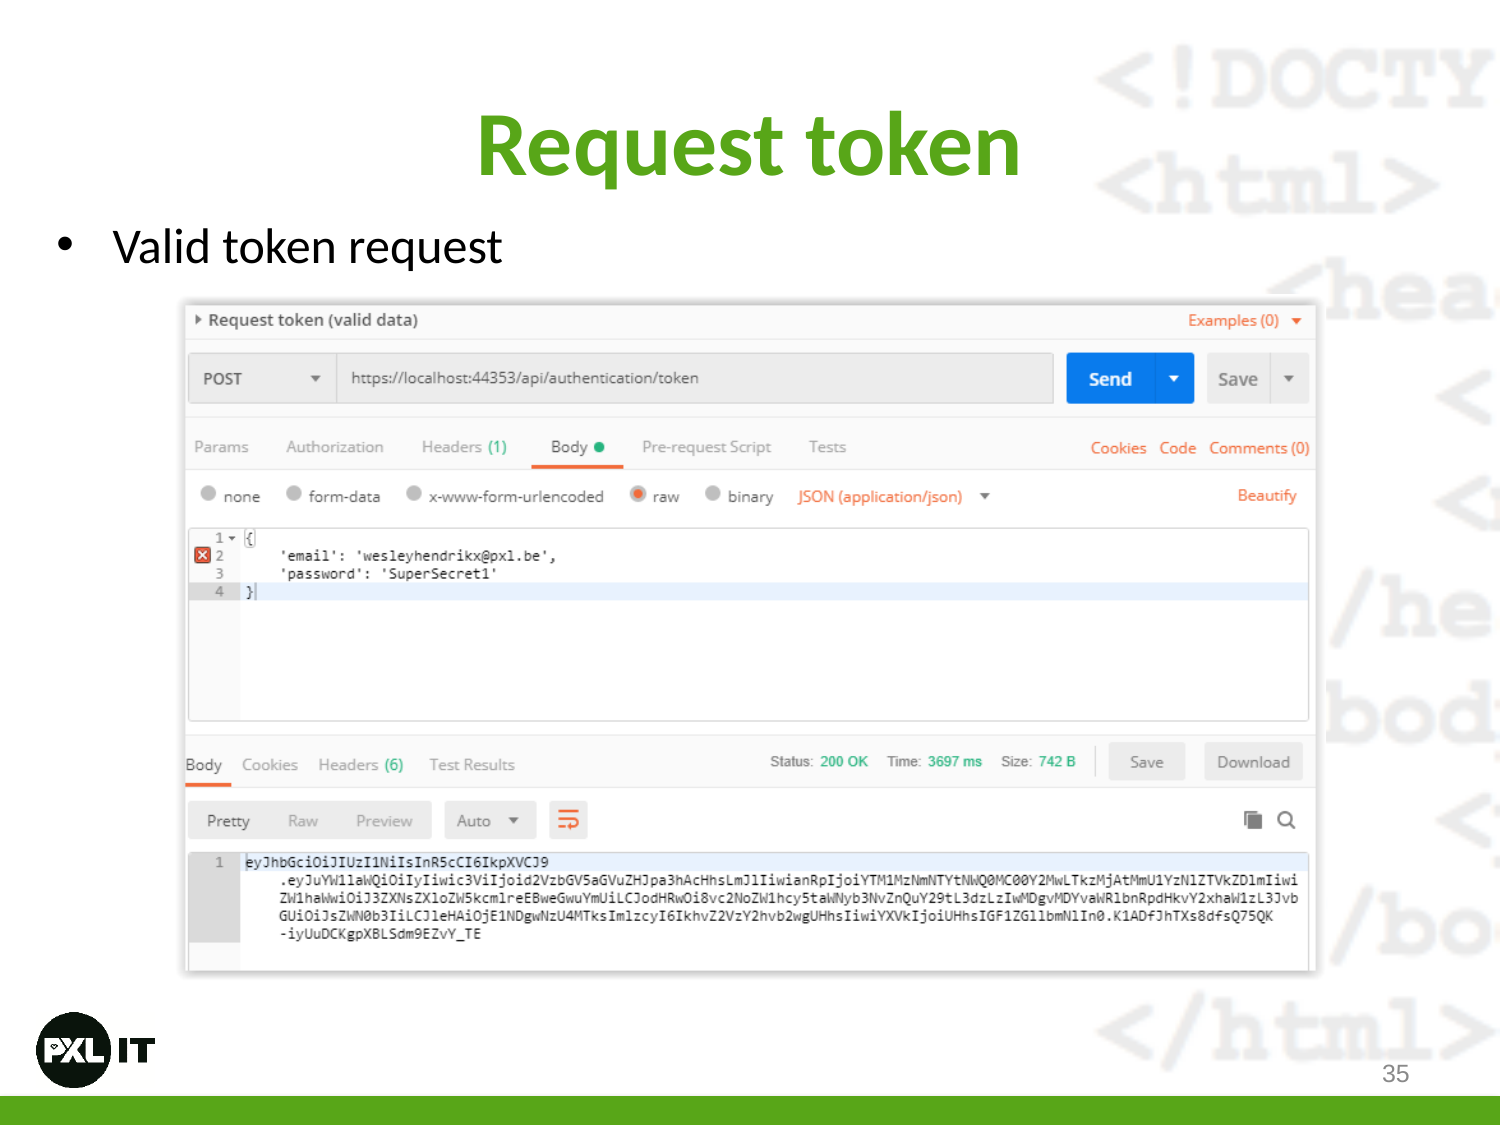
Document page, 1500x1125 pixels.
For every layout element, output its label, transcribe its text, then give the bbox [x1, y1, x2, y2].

slide_number 35 [1074, 1042, 1425, 1103]
picture [36, 1012, 155, 1088]
list Valid token request [41, 206, 1392, 949]
picture [174, 19, 1500, 1081]
title Request token [75, 45, 1425, 233]
